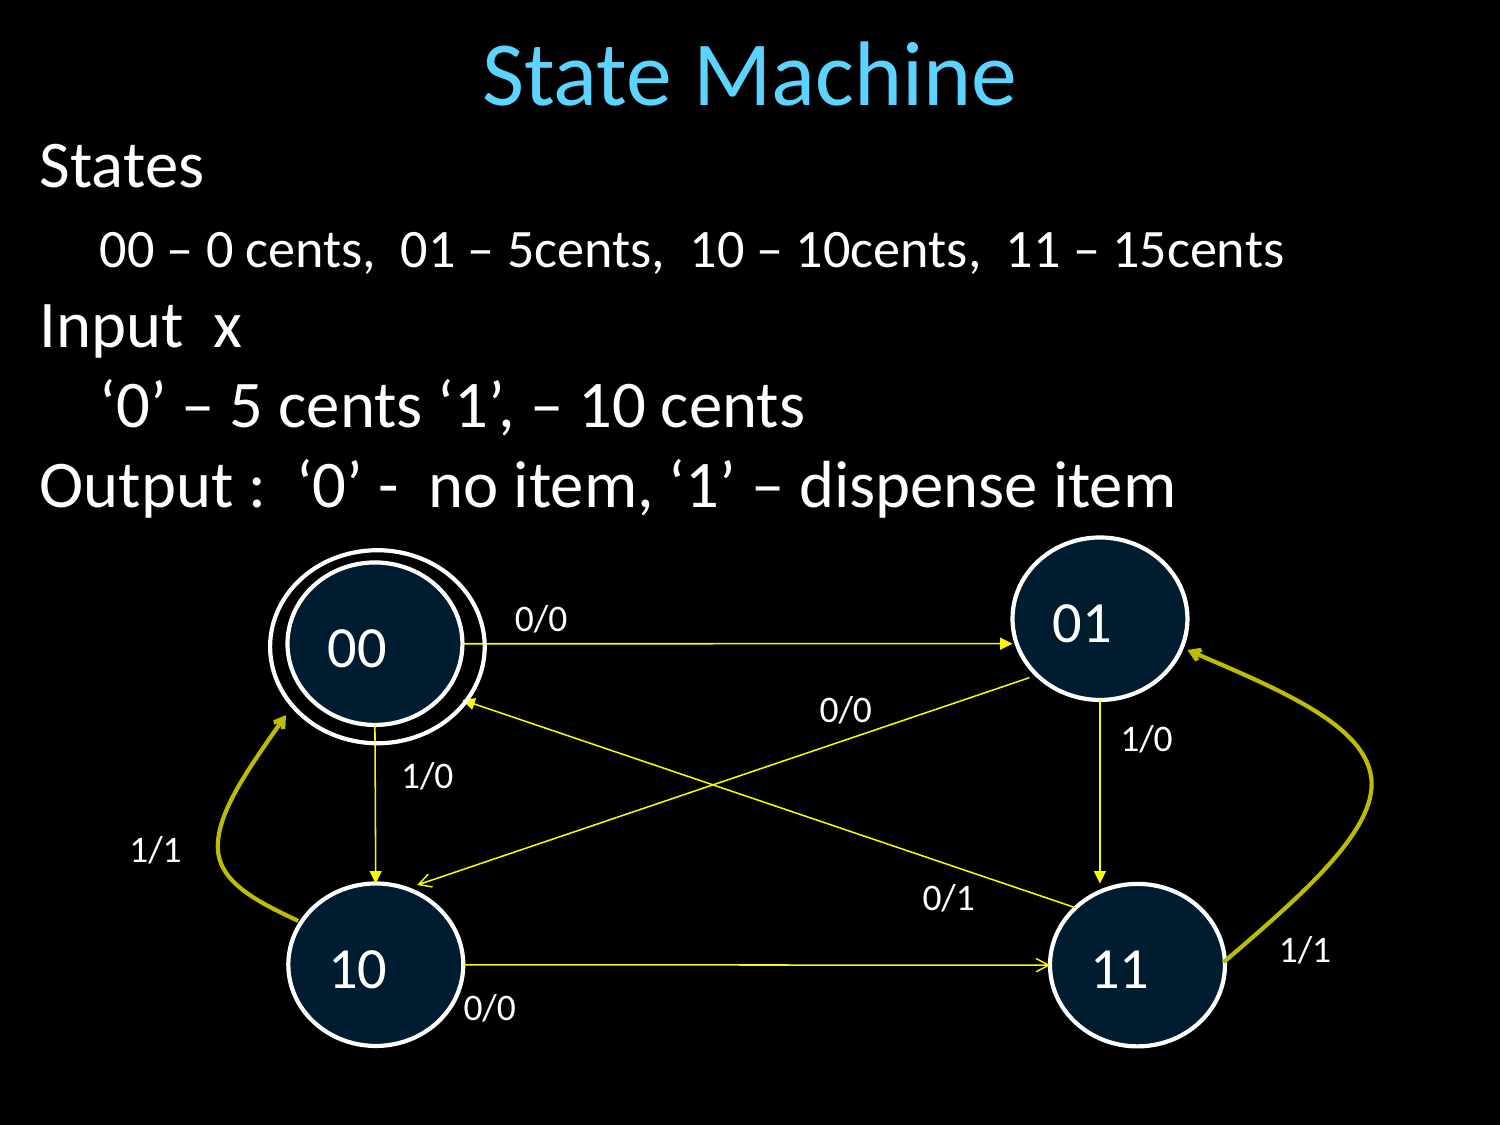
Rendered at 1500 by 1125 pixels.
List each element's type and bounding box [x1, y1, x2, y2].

text_box [24, 113, 1475, 528]
text_box [106, 817, 213, 878]
title [37, 24, 1463, 113]
text_box [215, 715, 300, 923]
text_box [268, 537, 1374, 1047]
